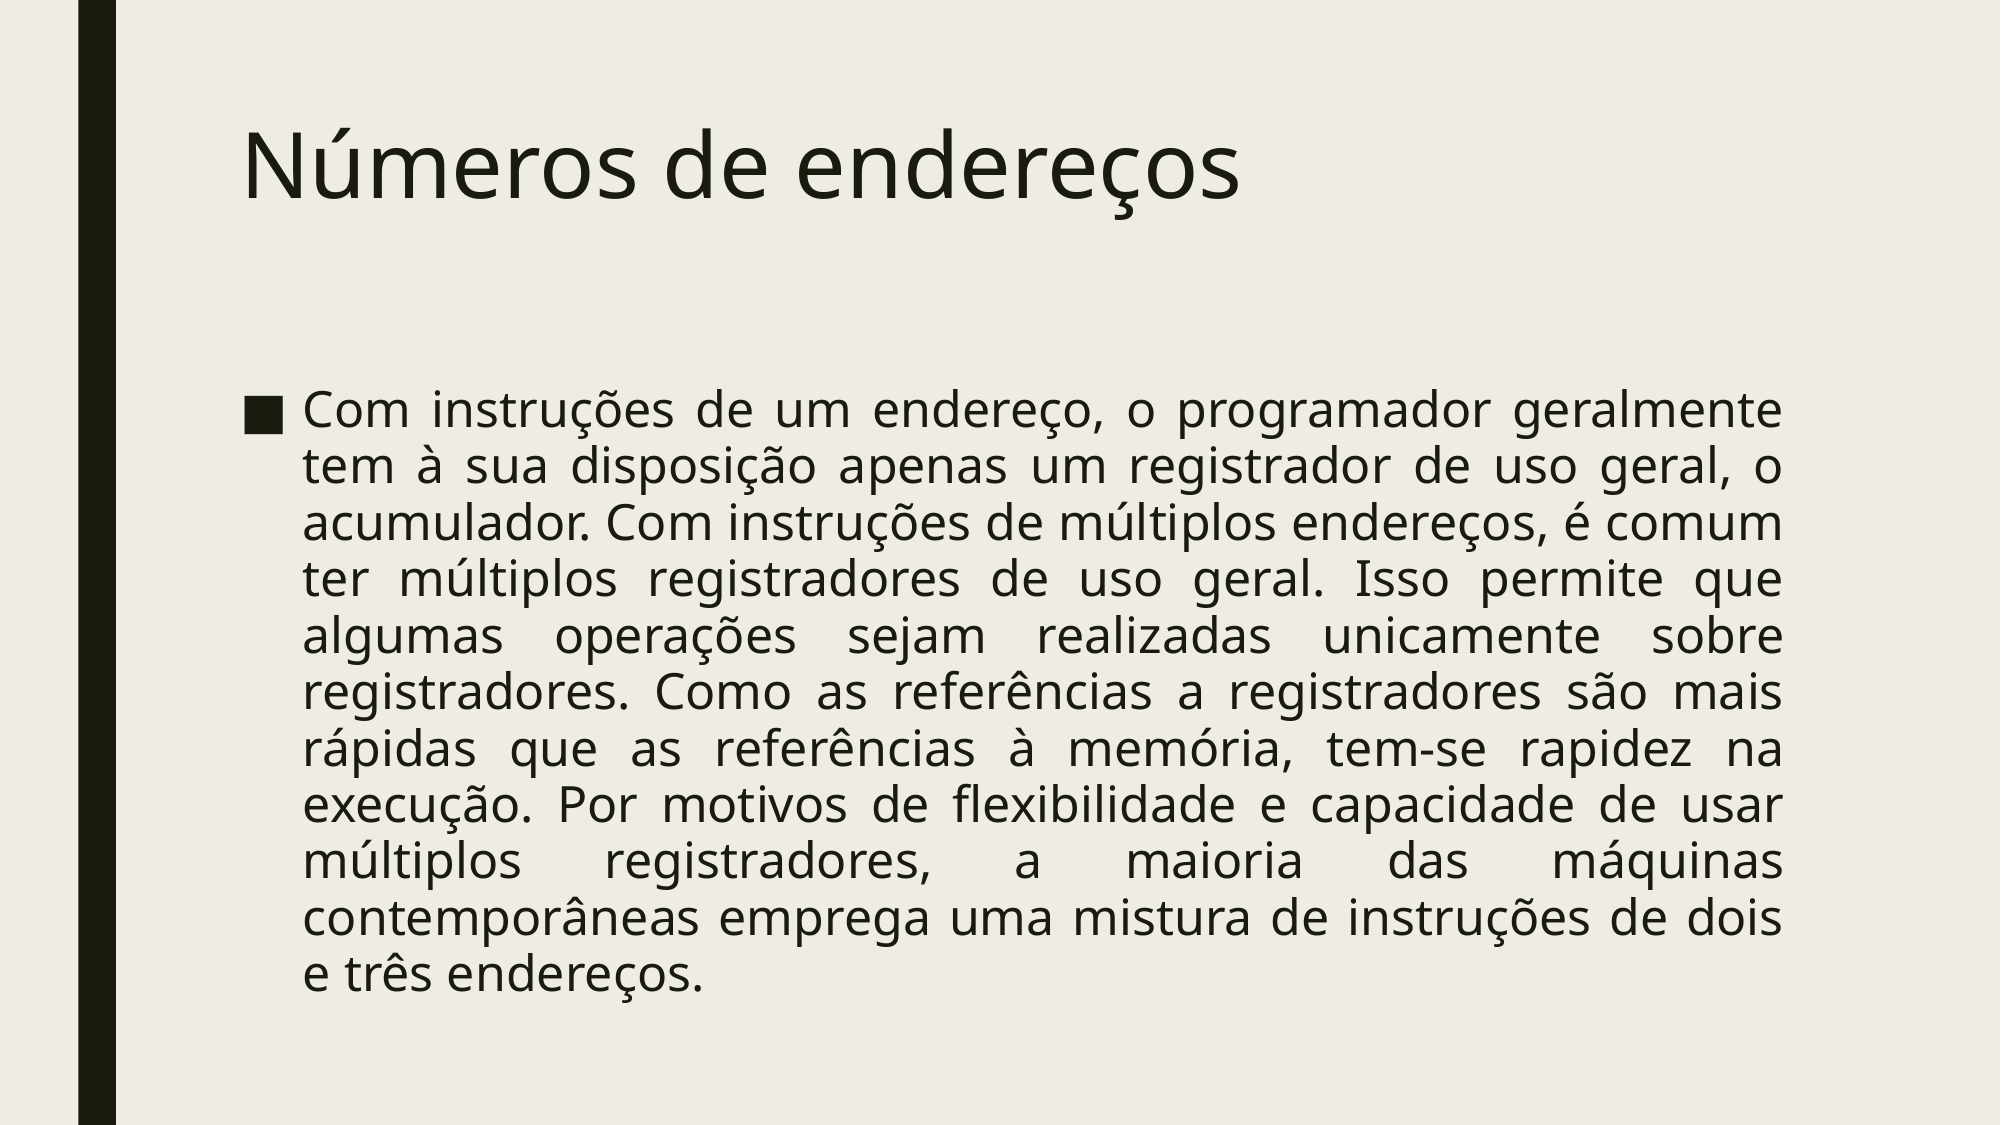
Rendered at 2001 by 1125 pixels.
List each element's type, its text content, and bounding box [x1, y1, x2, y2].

title Números de endereços [225, 112, 1800, 357]
list Com instruções de um endereço, o programador geralmente tem à sua disposição apenas um registrador de uso geral, o acumulador. Com instruções de múltiplos endereços, é comum ter múltiplos registradores de uso geral. Isso permite que algumas operações sejam realizadas unicamente sobre registradores. Como as referências a registradores são mais rápidas que as referências à memória, tem-se rapidez na execução. Por motivos de flexibilidade e capacidade de usar múltiplos registradores, a maioria das máquinas contemporâneas emprega uma mistura de instruções de dois e três endereços. [225, 375, 1800, 1082]
